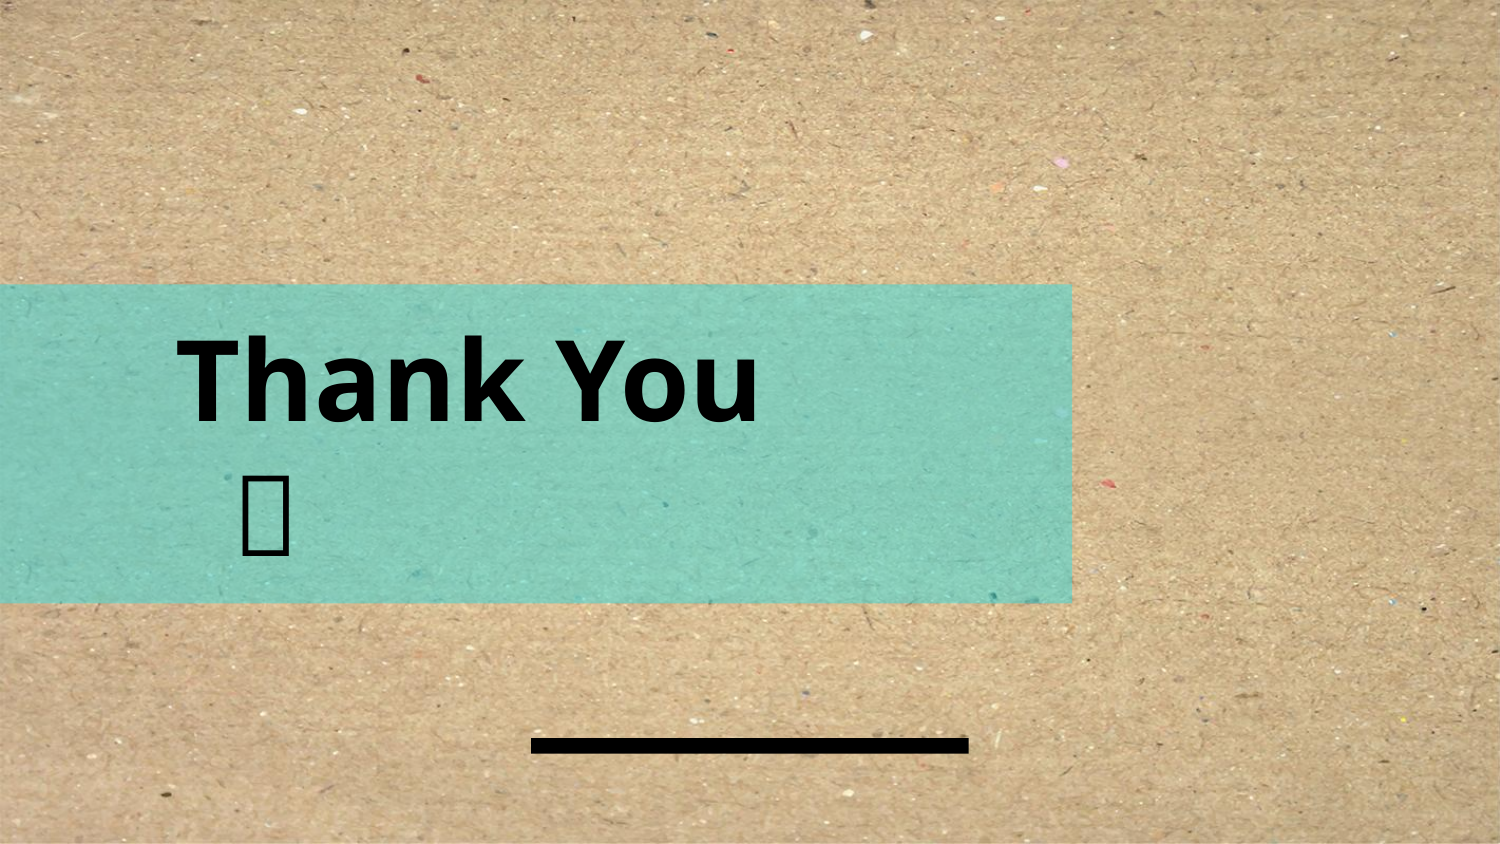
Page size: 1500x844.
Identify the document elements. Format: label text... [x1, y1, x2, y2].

subtitle Thank You  [142, 284, 850, 604]
picture [0, 0, 1500, 844]
